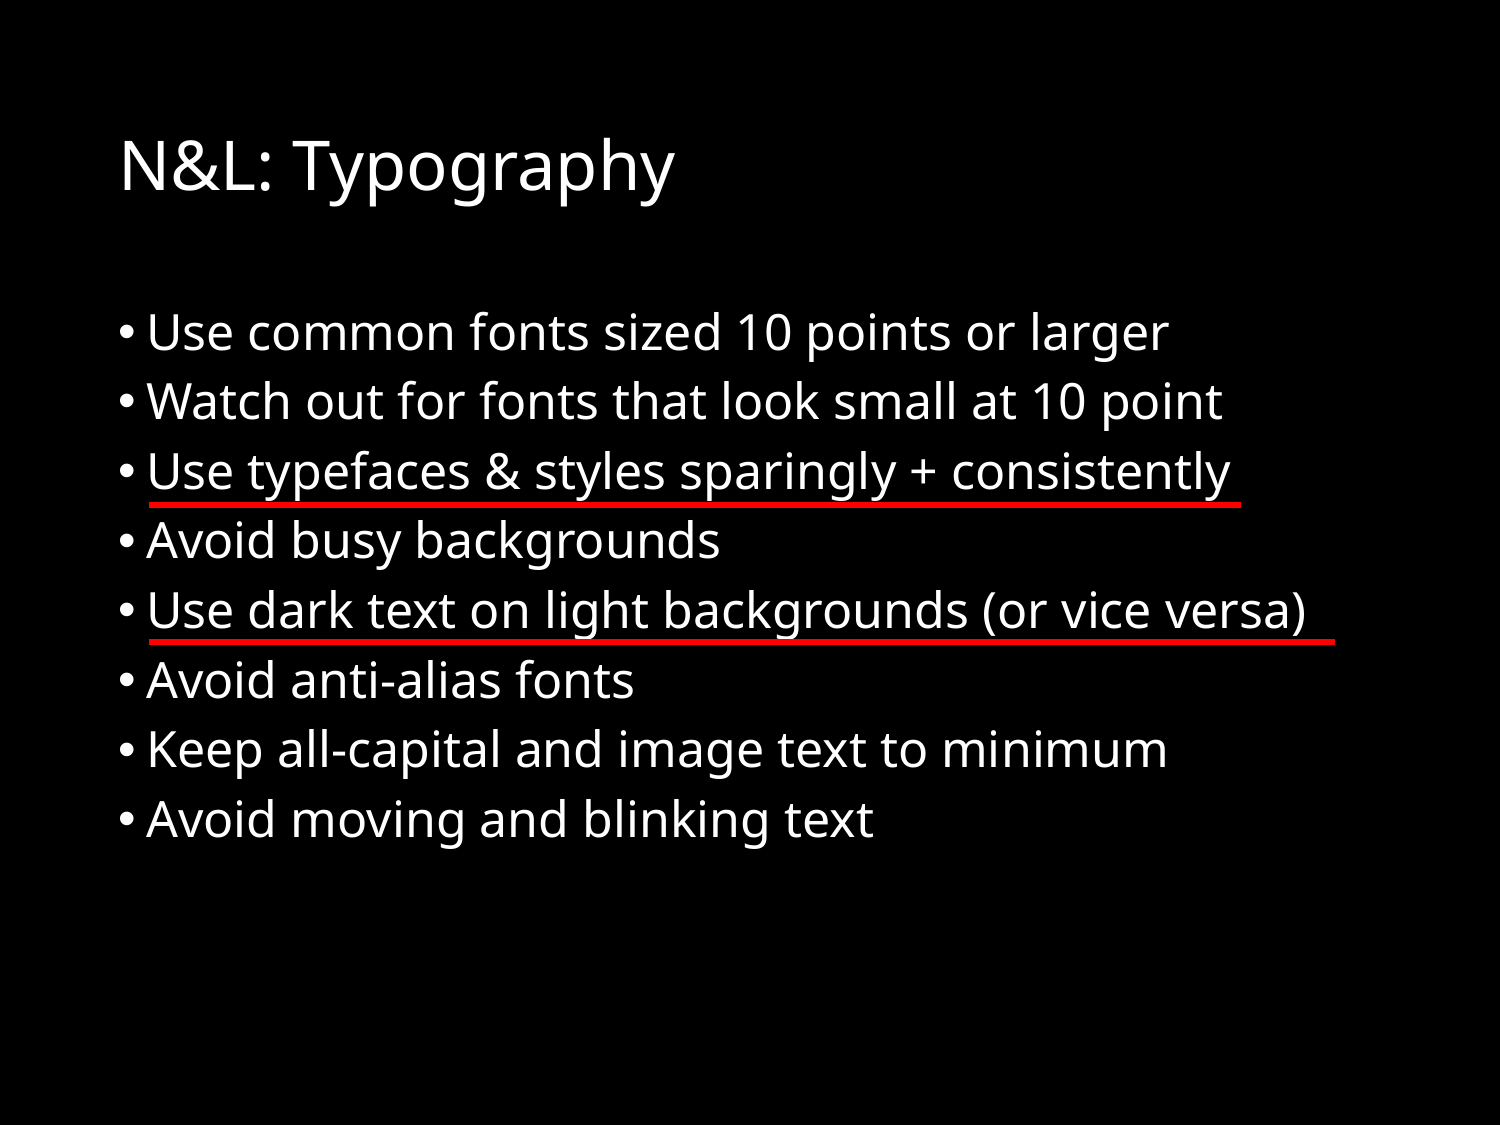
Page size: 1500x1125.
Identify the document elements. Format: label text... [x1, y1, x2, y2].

list Use common fonts sized 10 points or larger Watch out for fonts that look small at 10 point Use typefaces & styles sparingly + consistently Avoid busy backgrounds Use dark text on light backgrounds (or vice versa) Avoid anti-alias fonts Keep all-capital and image text to minimum Avoid moving and blinking text [103, 299, 1397, 1014]
title N&L: Typography [103, 59, 1397, 278]
